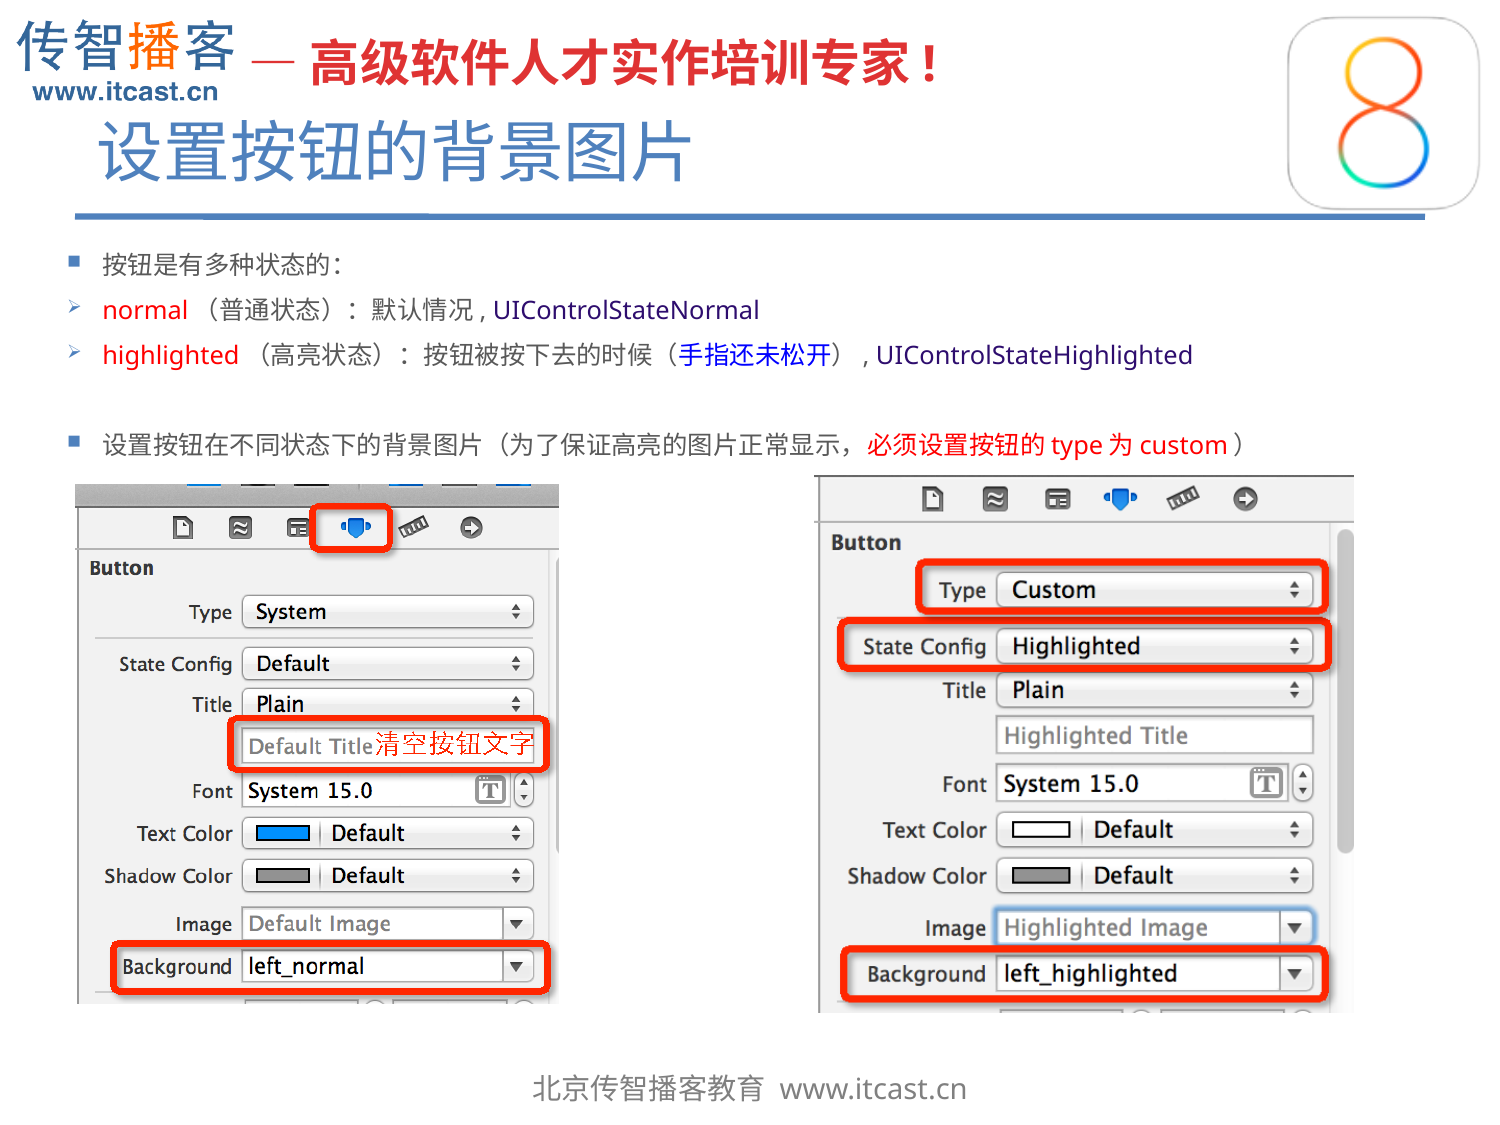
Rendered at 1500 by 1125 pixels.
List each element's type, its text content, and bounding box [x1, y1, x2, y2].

picture [1270, 0, 1497, 227]
picture [813, 474, 1355, 1014]
title 设置按钮的背景图片 [81, 102, 1416, 238]
picture [74, 484, 560, 1004]
list 按钮是有多种状态的： normal（普通状态）：默认情况, UIControlStateNormal highlighted（高亮状态）：按钮被按下去的时候（手指还未松开）, UIControlStateHighlighted 设置按钮在不同状态下的背景图片（为了保证高亮的图片正常显示，必须设置按钮的type为custom） [52, 241, 1425, 471]
picture [16, 19, 234, 101]
